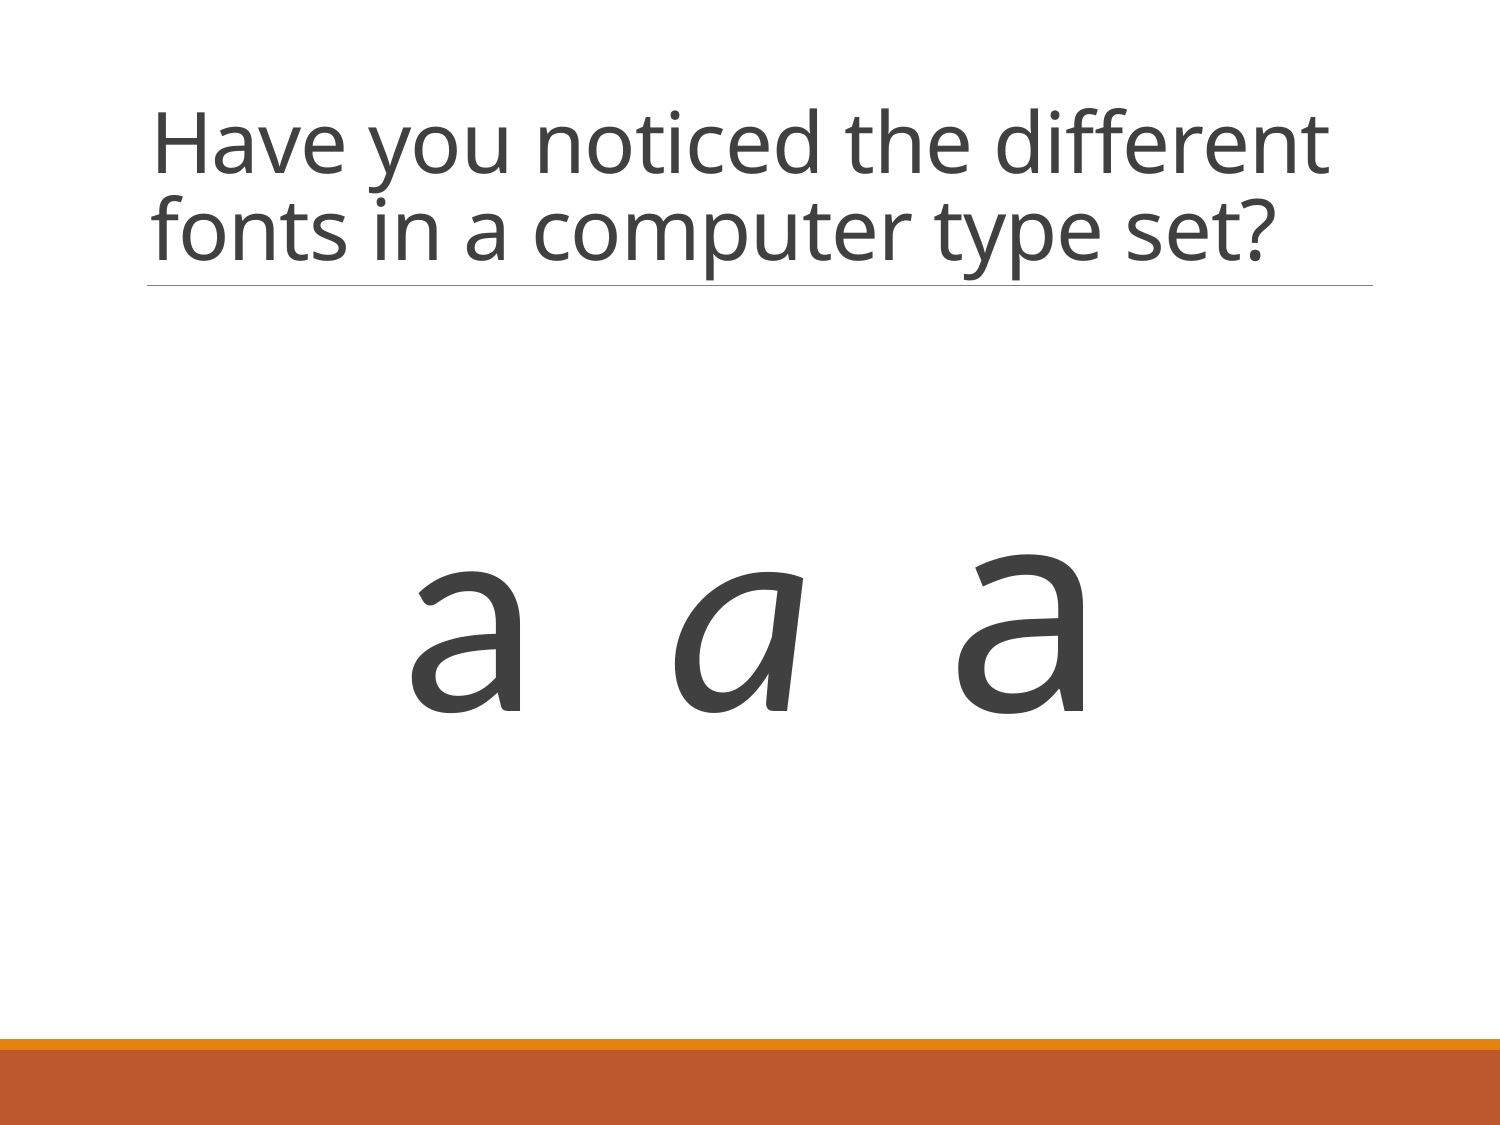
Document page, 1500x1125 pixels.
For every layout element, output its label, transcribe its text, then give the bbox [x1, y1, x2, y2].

title Have you noticed the different fonts in a computer type set? [135, 47, 1373, 285]
list a a a [135, 302, 1373, 963]
